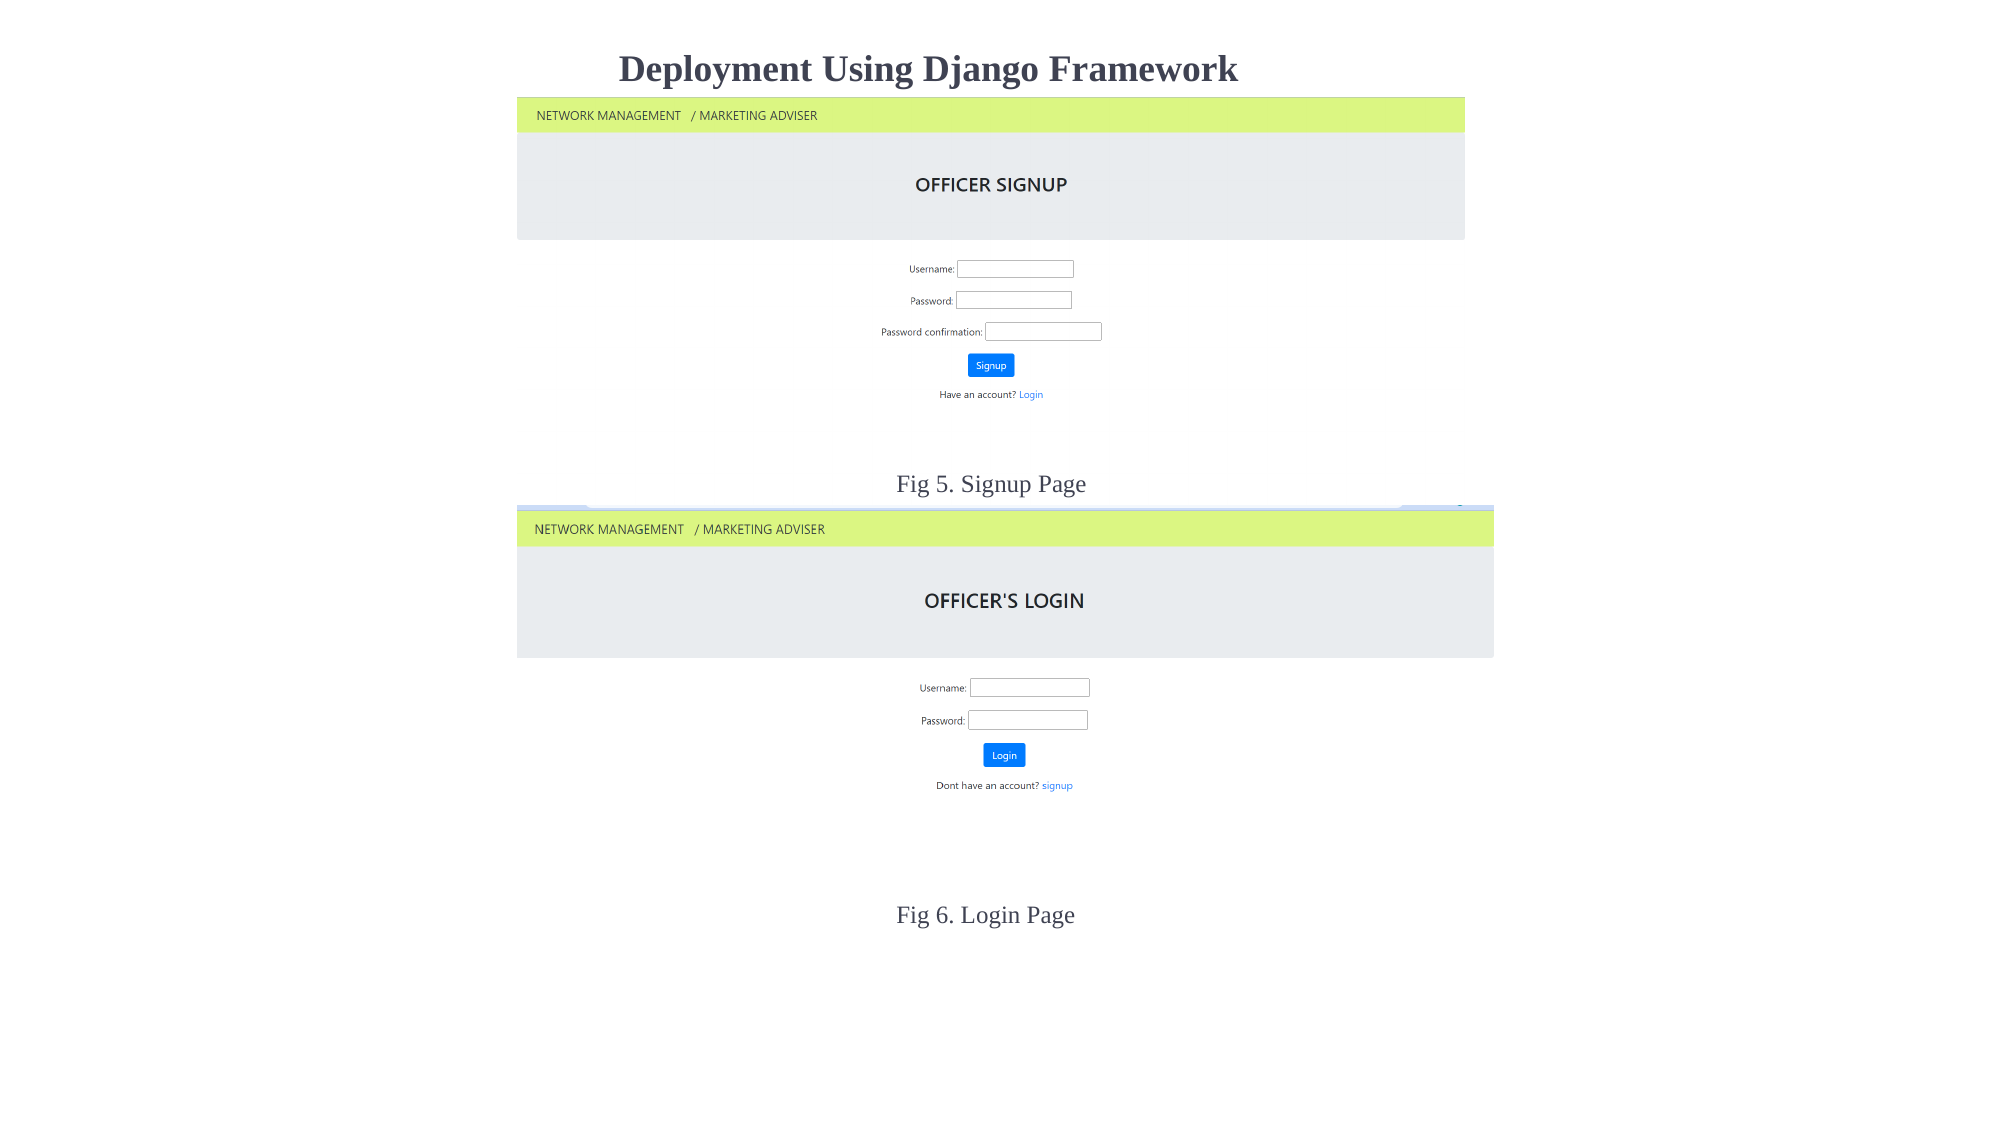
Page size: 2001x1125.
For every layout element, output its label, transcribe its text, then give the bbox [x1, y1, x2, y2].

text_box Deployment Using Django Framework [604, 36, 1254, 95]
picture [517, 96, 1494, 985]
